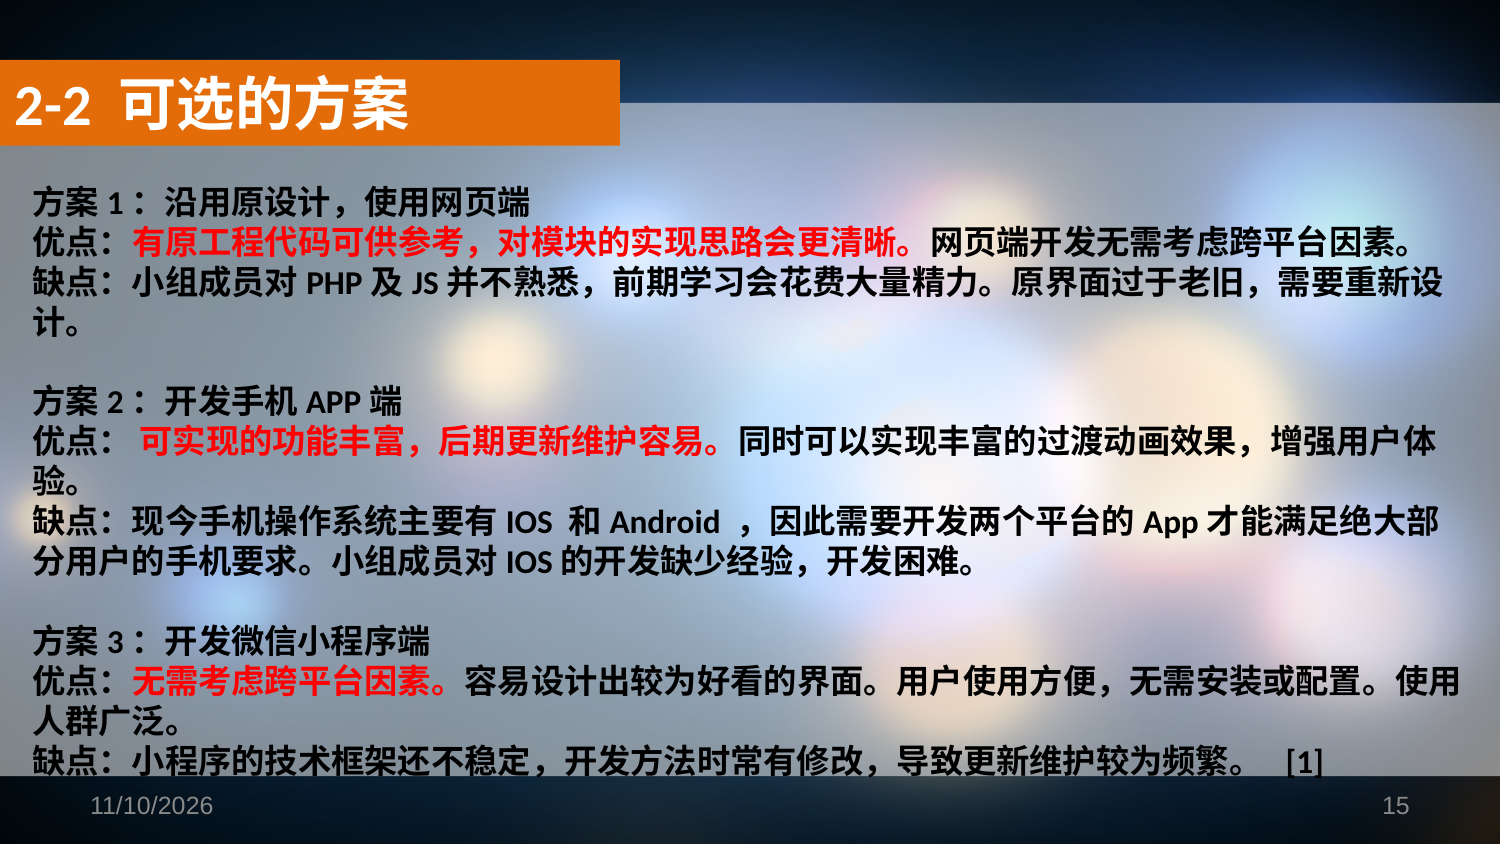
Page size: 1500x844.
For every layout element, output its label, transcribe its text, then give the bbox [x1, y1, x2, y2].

text_box 方案1：沿用原设计，使用网页端 优点：有原工程代码可供参考，对模块的实现思路会更清晰。网页端开发无需考虑跨平台因素。 缺点：小组成员对PHP及JS并不熟悉，前期学习会花费大量精力。原界面过于老旧，需要重新设计。 方案2：开发手机APP端 优点： 可实现的功能丰富，后期更新维护容易。同时可以实现丰富的过渡动画效果，增强用户体验。 缺点：现今手机操作系统主要有IOS 和Android ，因此需要开发两个平台的App才能满足绝大部分用户的手机要求。小组成员对IOS的开发缺少经验，开发困难。 方案3：开发微信小程序端 优点：无需考虑跨平台因素。容易设计出较为好看的界面。用户使用方便，无需安装或配置。使用人群广泛。 缺点：小程序的技术框架还不稳定，开发方法时常有修改，导致更新维护较为频繁。 [1] [17, 173, 1483, 788]
text_box 2-2 可选的方案 [0, 59, 620, 145]
text_box [0, 102, 1500, 777]
picture [0, 0, 1500, 102]
slide_number 15 [1074, 781, 1426, 828]
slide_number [74, 781, 426, 828]
picture [0, 777, 1500, 844]
